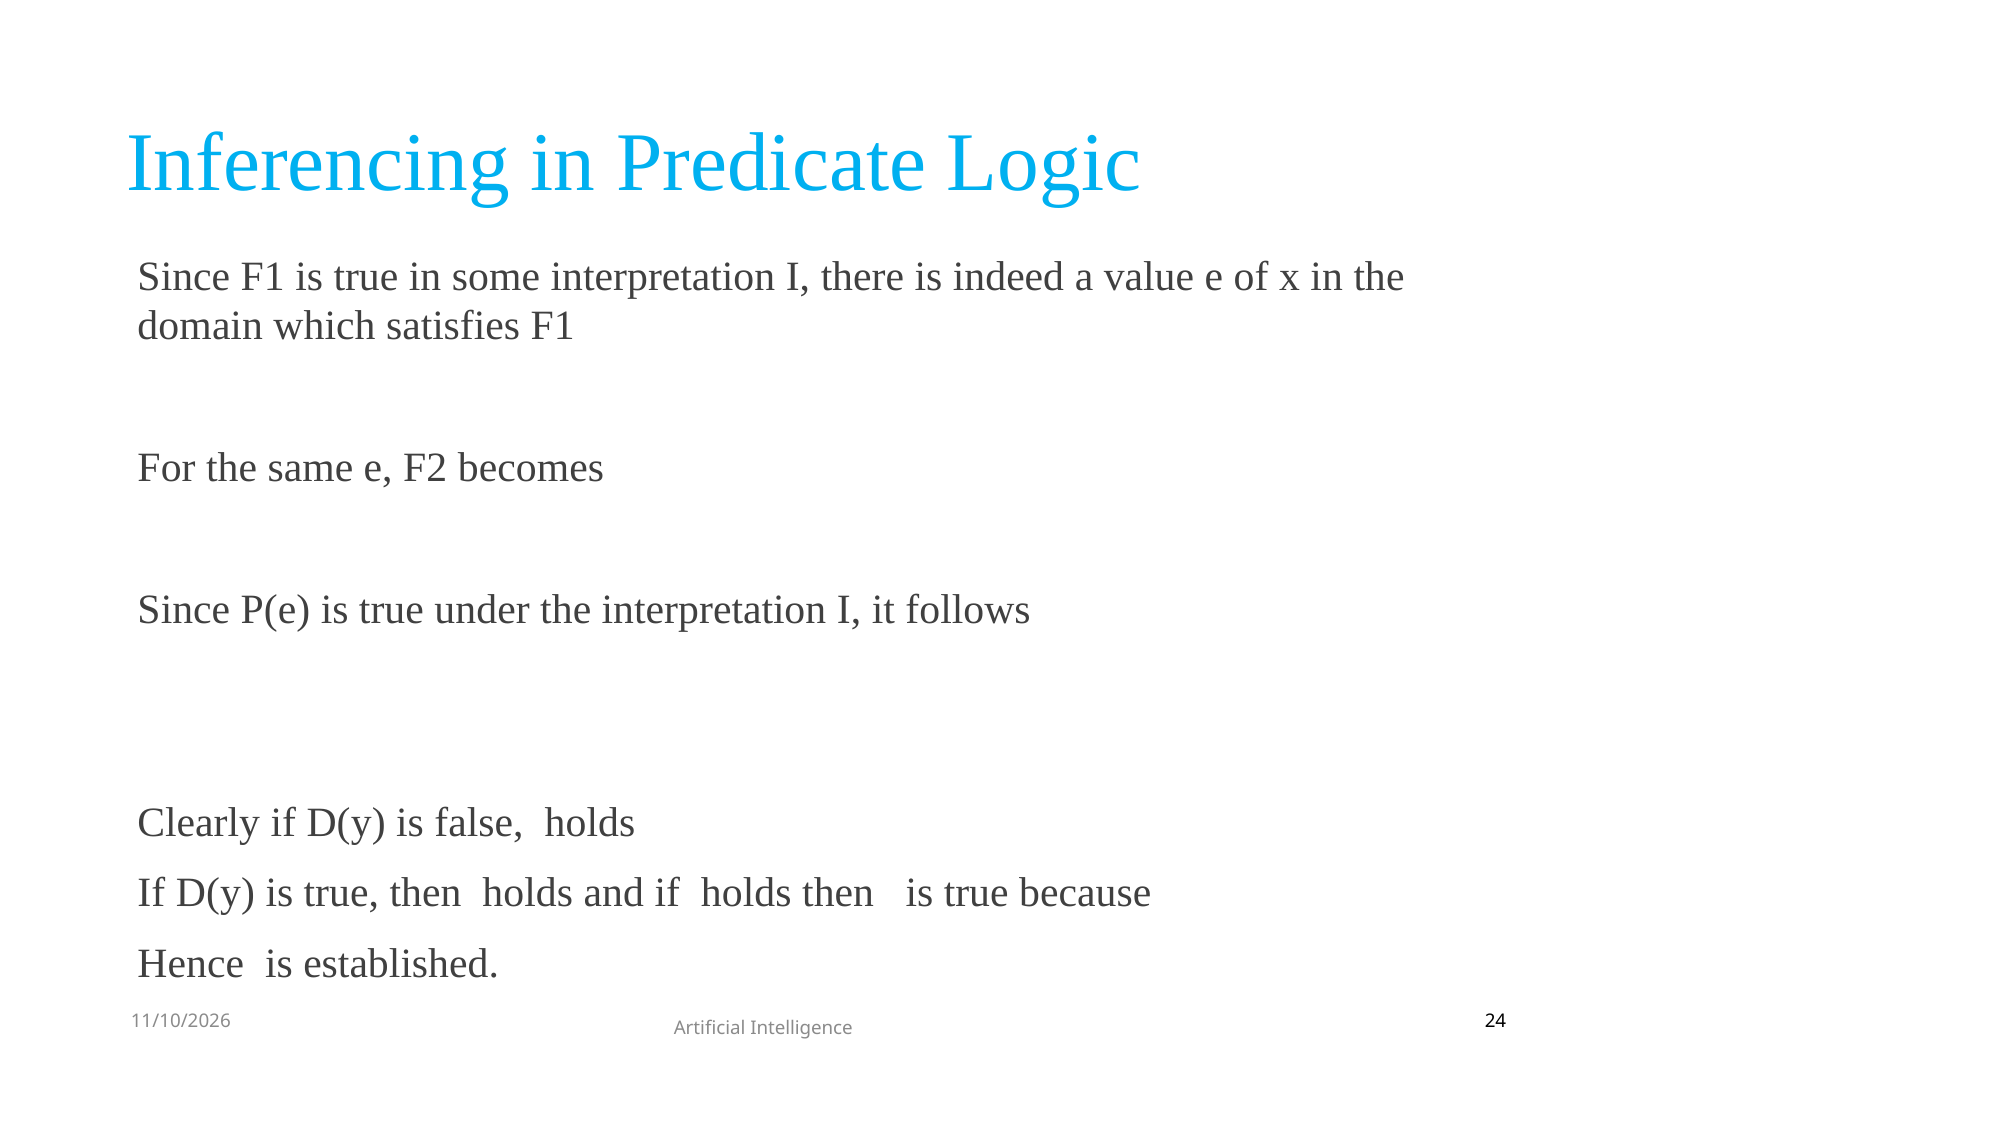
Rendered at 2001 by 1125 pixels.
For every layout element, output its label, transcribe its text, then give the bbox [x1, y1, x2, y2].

slide_number 24 [1409, 991, 1522, 1051]
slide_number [111, 991, 246, 1051]
title Inferencing in Predicate Logic [111, 99, 1522, 317]
footer Artificial Intelligence [658, 998, 997, 1059]
